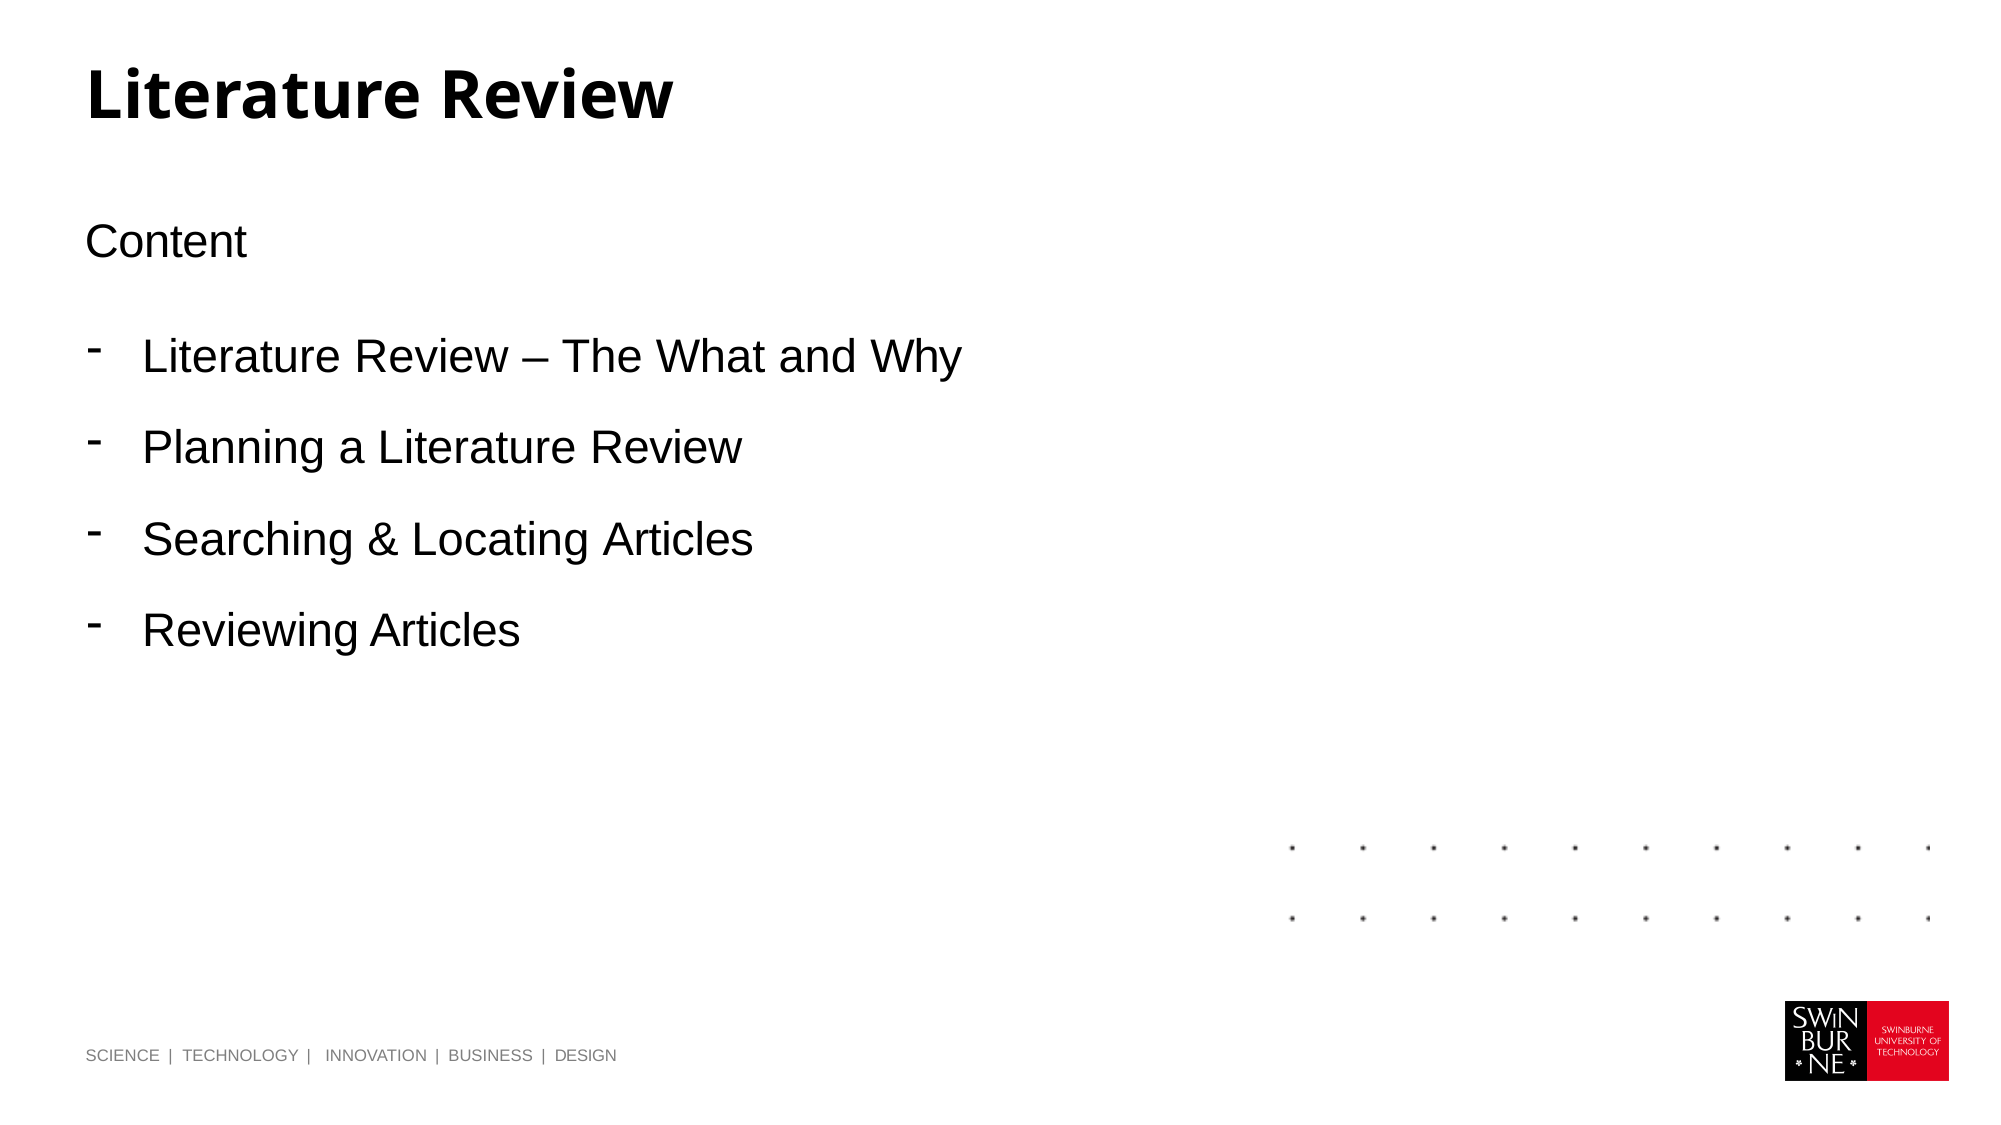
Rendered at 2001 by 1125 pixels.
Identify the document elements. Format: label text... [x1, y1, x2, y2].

list SCIENCE | TECHNOLOGY | INNOVATION | BUSINESS | DESIGN [70, 1039, 899, 1081]
text_box Content Literature Review – The What and Why Planning a Literature Review Searching & Locating Articles Reviewing Articles [80, 207, 966, 657]
title Literature Review [70, 44, 1199, 133]
picture [1785, 1001, 1949, 1081]
